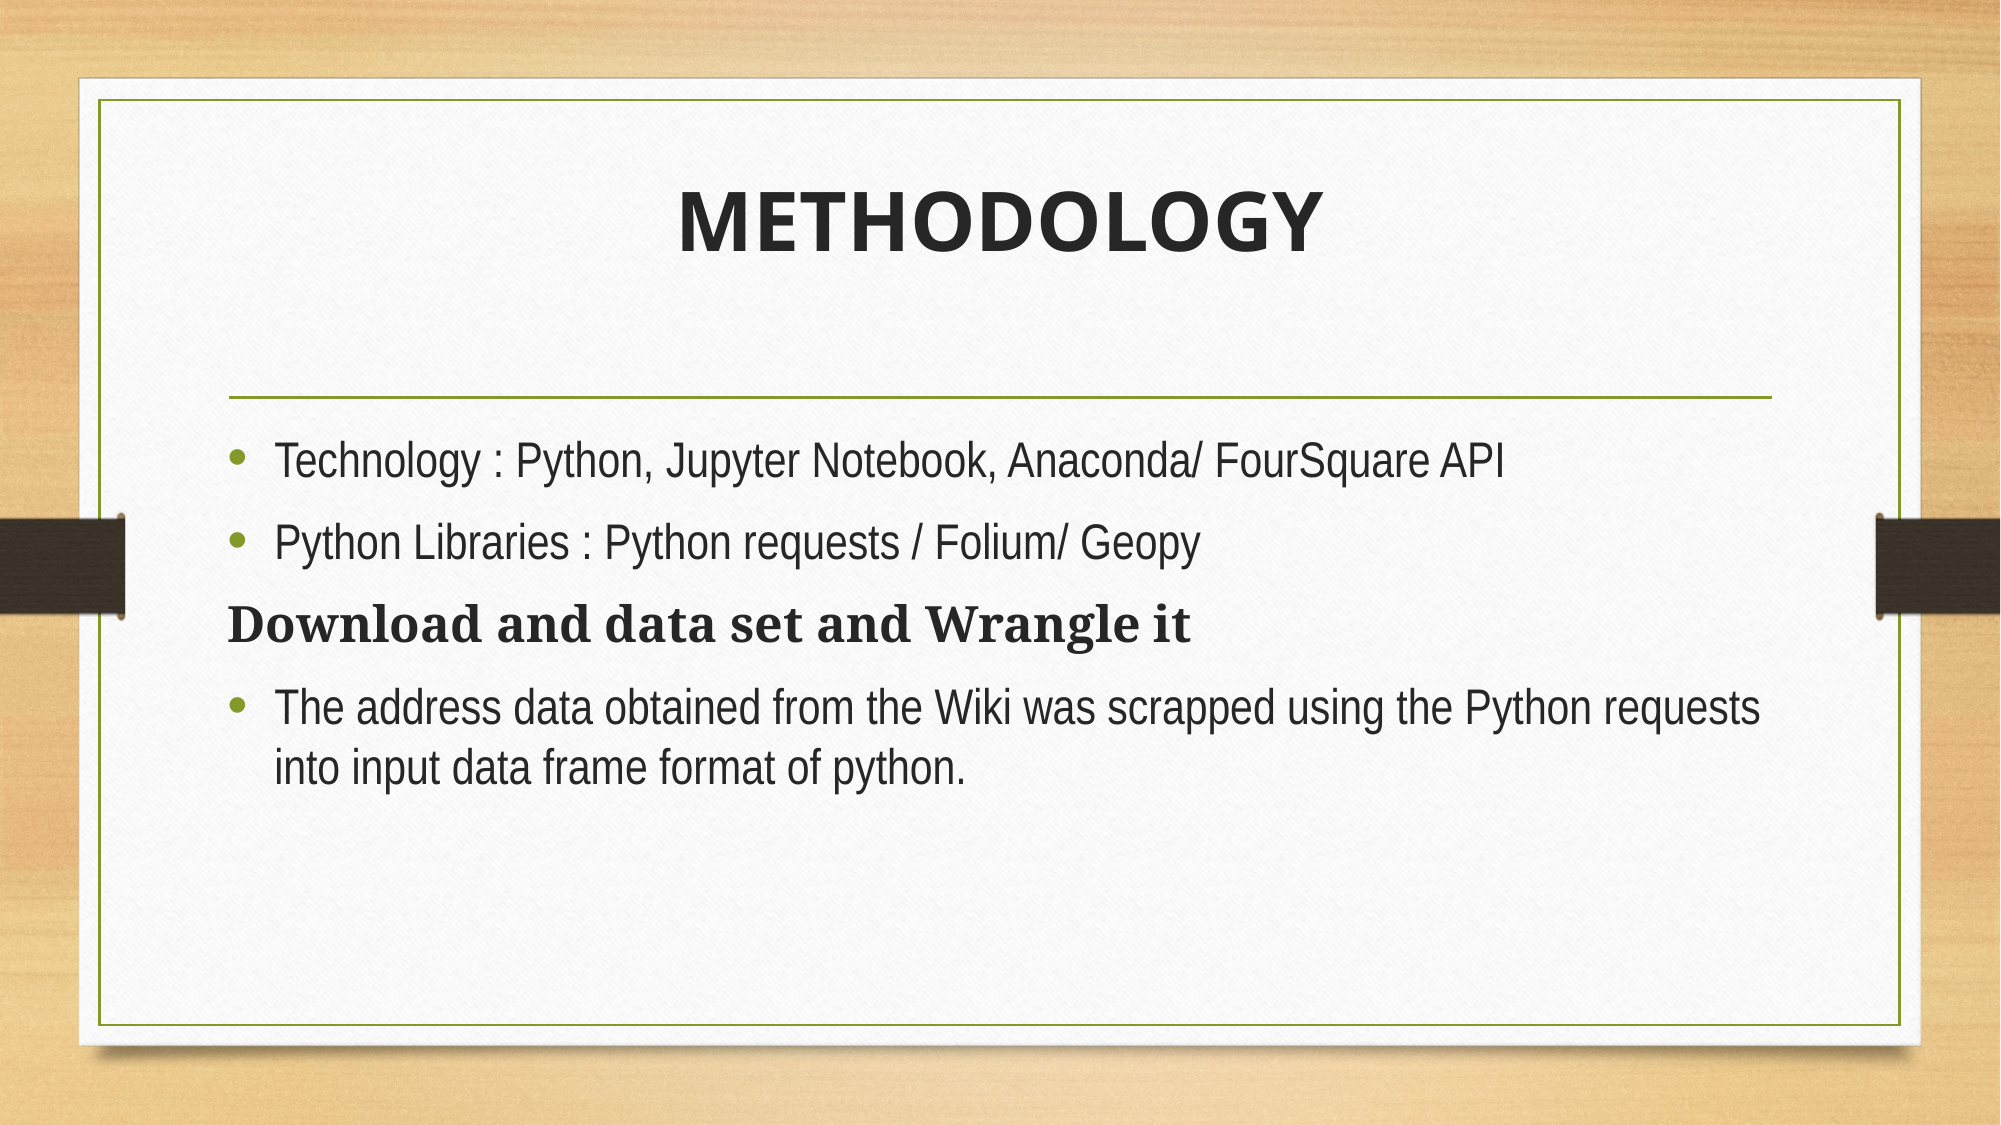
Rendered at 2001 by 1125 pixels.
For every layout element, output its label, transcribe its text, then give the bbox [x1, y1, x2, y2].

list Technology : Python, Jupyter Notebook, Anaconda/ FourSquare API Python Libraries : Python requests / Folium/ Geopy Download and data set and Wrangle it The address data obtained from the Wiki was scrapped using the Python requests into input data frame format of python. [212, 419, 1788, 964]
picture [0, 0, 2001, 1125]
title METHODOLOGY [212, 161, 1788, 375]
